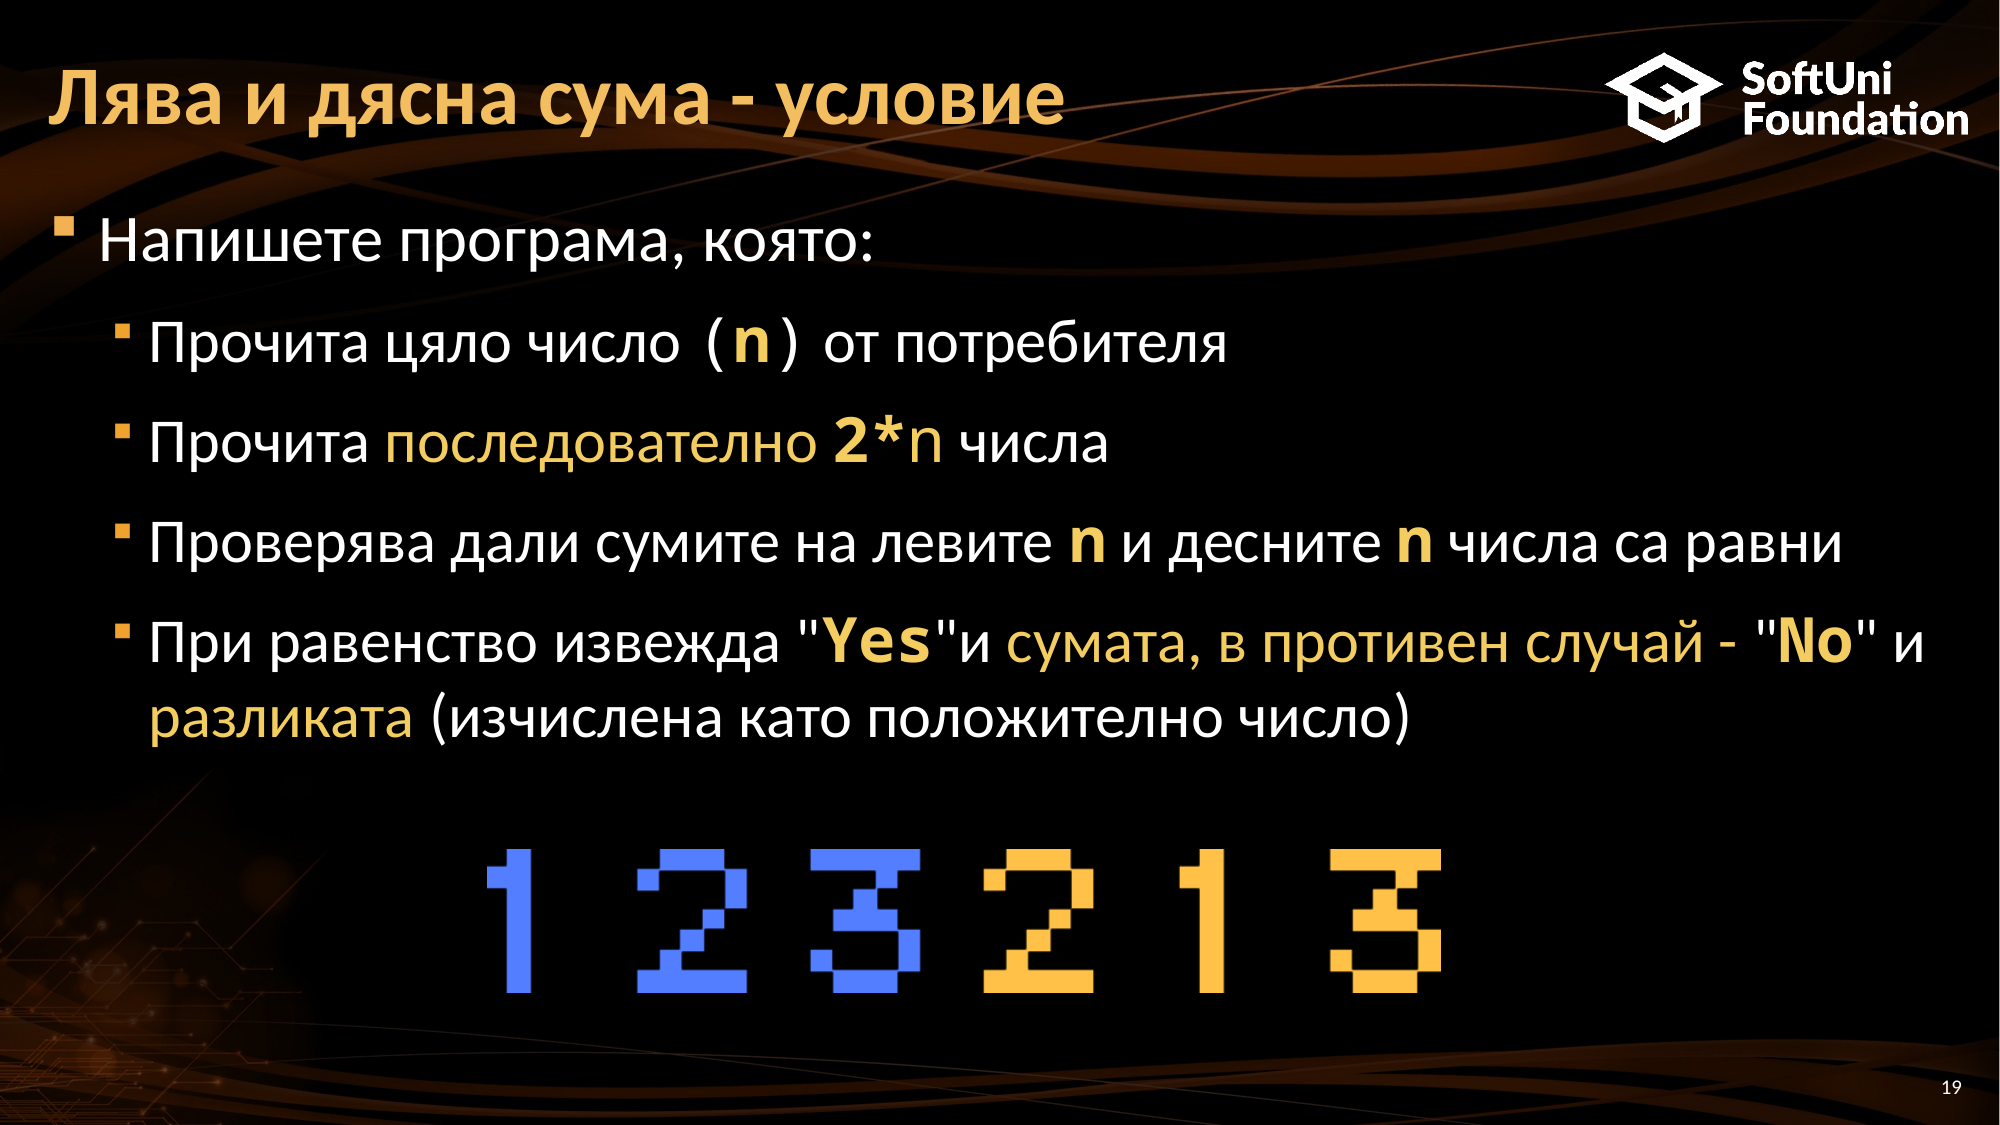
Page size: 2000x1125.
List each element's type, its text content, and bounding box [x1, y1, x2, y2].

picture [0, 0, 2000, 1125]
list Напишете програма, която: Прочита цяло число (n) от потребителя Прочита последователно 2*n числа Проверява дали сумите на левите n и десните n числа са равни При равенство извежда "Yes"и сумата, в противен случай - "No" и разликата (изчислена като положително число) [31, 188, 1968, 763]
slide_number 19 [1897, 1070, 1968, 1103]
title Лява и дясна сума - условие [30, 6, 1602, 189]
